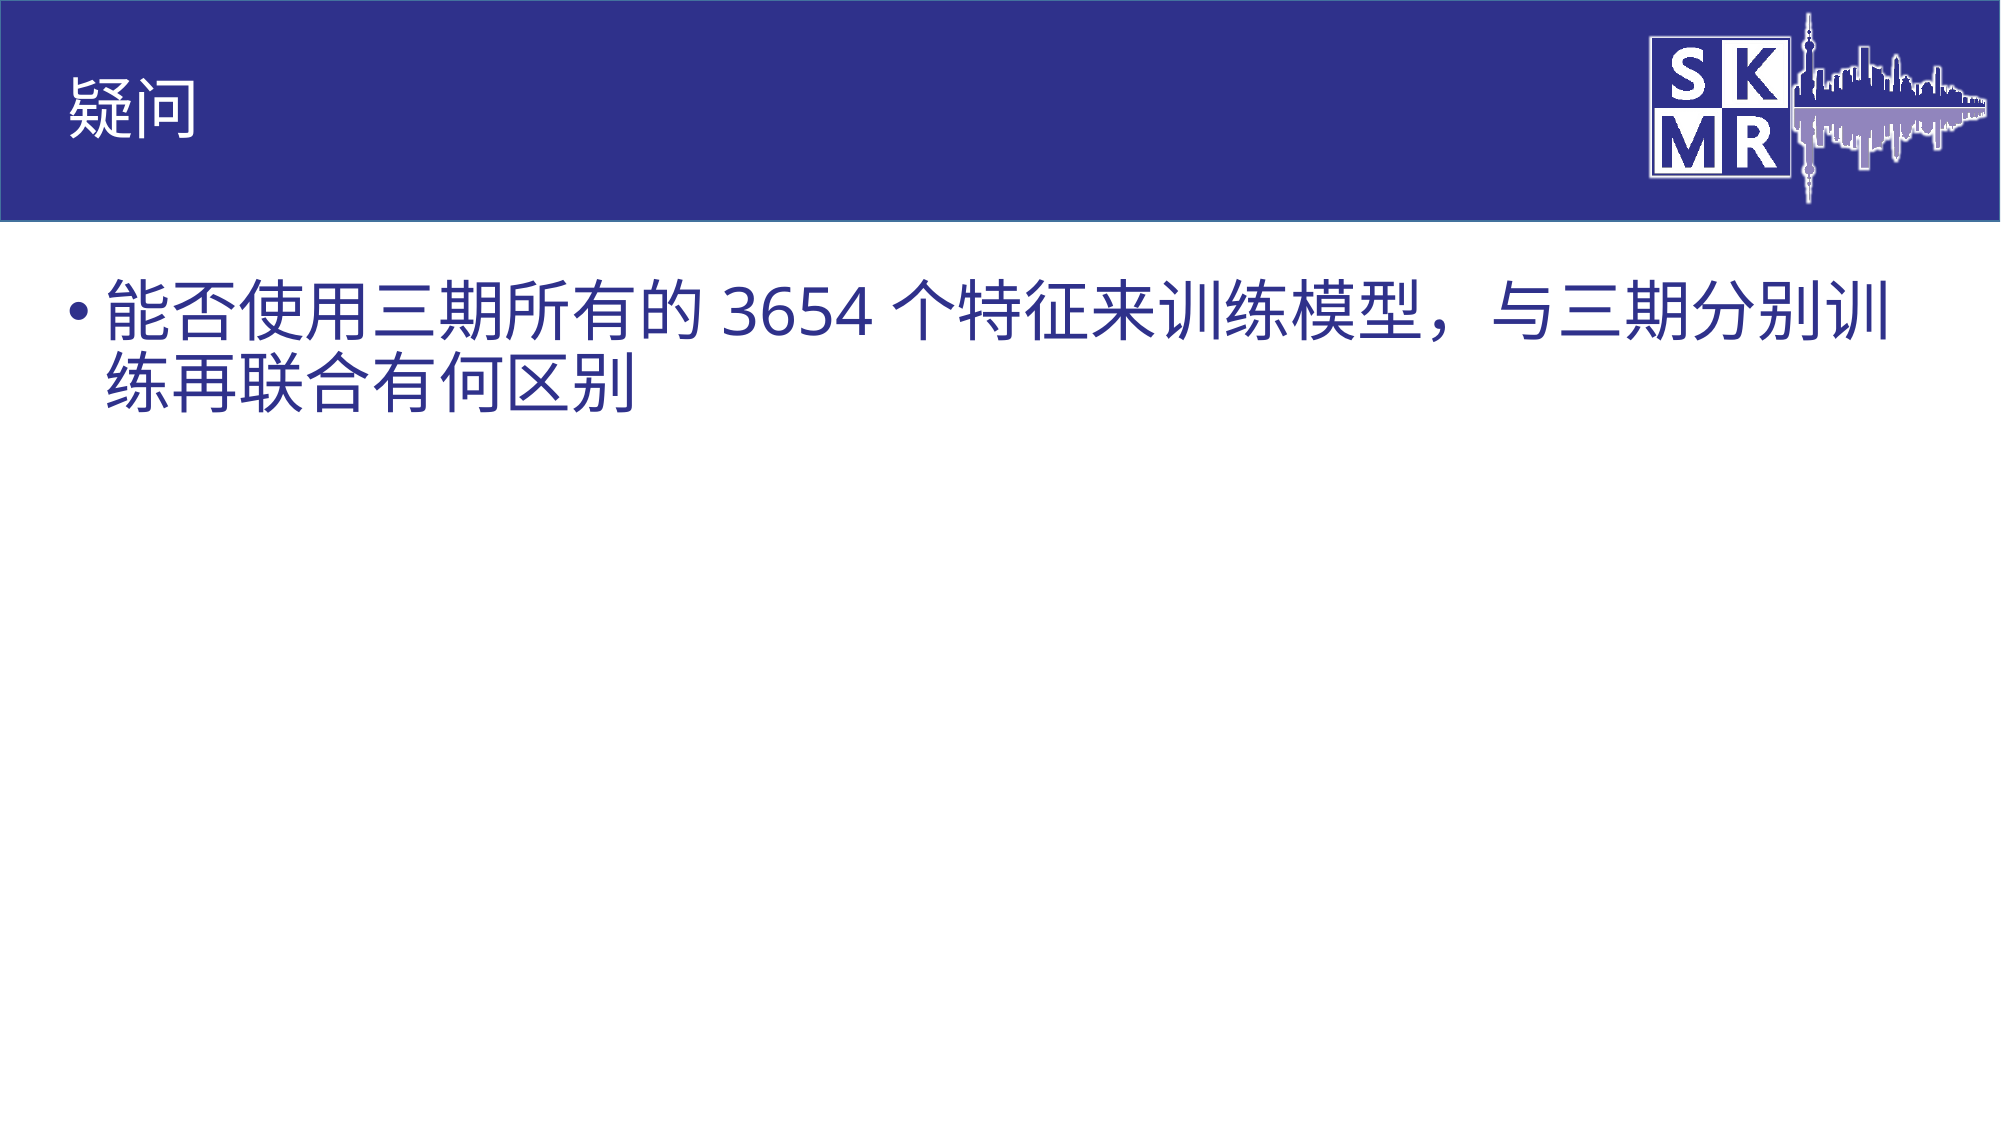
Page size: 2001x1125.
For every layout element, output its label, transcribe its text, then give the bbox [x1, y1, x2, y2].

title 疑问 [52, 49, 1605, 175]
list 能否使用三期所有的3654个特征来训练模型，与三期分别训练再联合有何区别 [52, 270, 1938, 939]
picture [1652, 13, 1985, 202]
